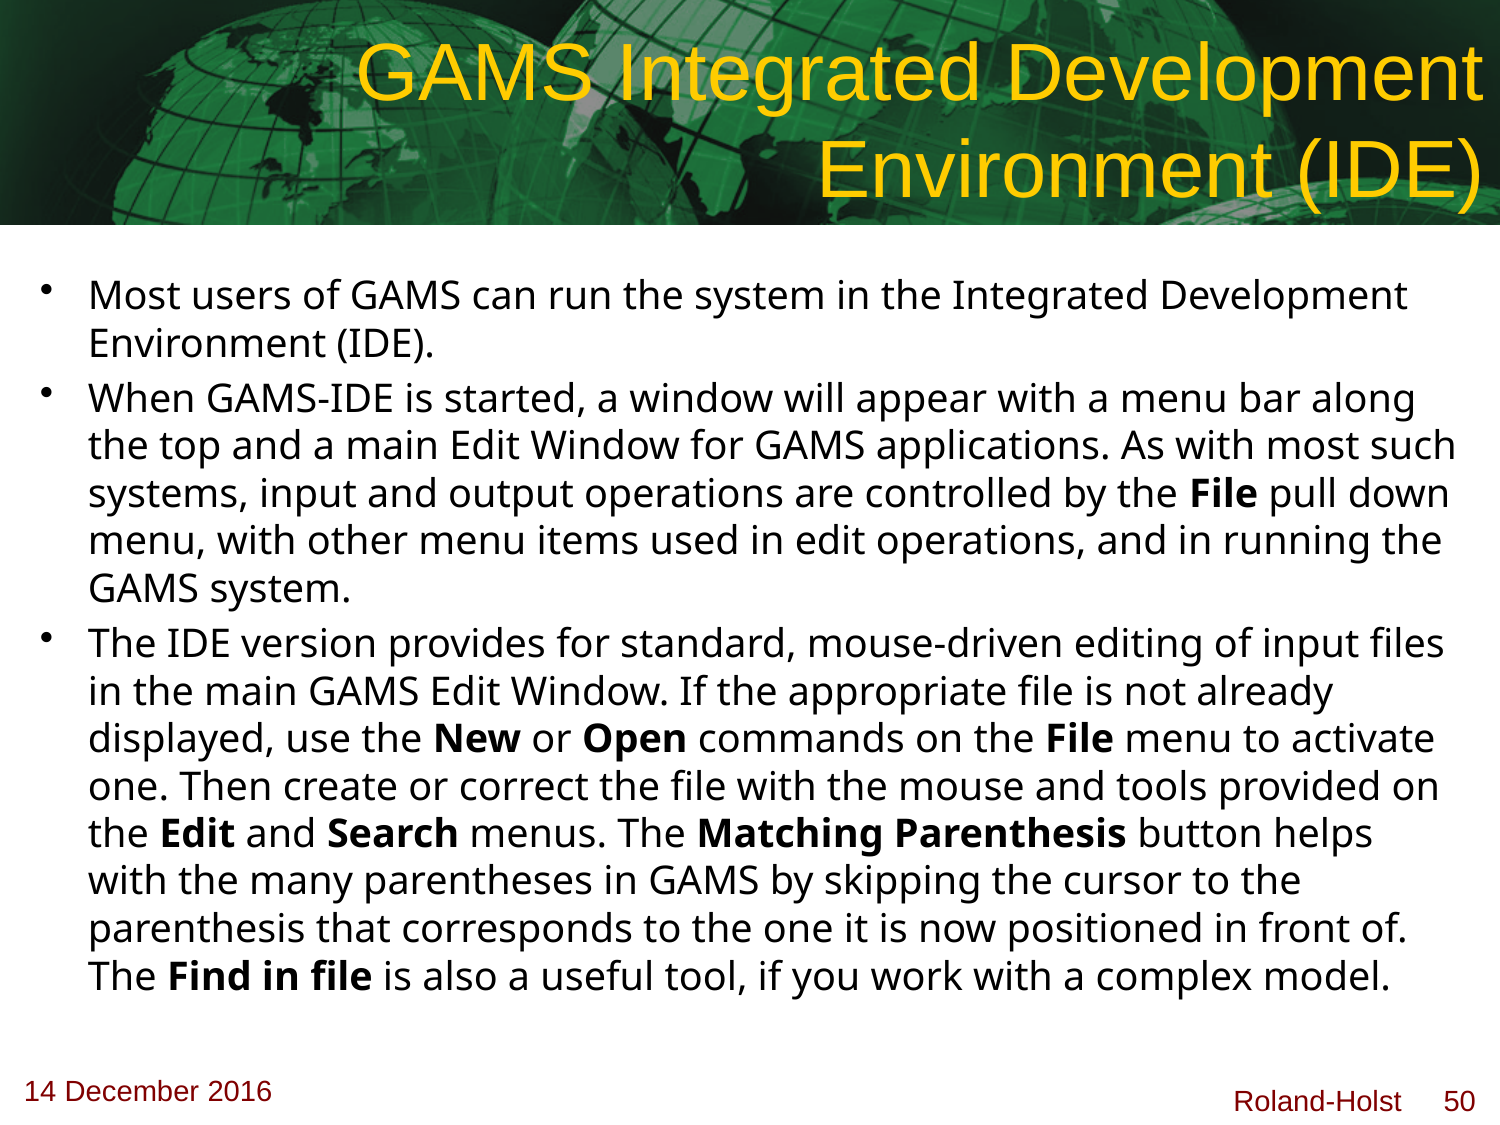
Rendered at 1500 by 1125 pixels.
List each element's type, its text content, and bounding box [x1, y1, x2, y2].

title GAMS Integrated Development Environment (IDE) [187, 22, 1500, 211]
list Most users of GAMS can run the system in the Integrated Development Environment (IDE). When GAMS-IDE is started, a window will appear with a menu bar along the top and a main Edit Window for GAMS applications. As with most such systems, input and output operations are controlled by the File pull down menu, with other menu items used in edit operations, and in running the GAMS system. The IDE version provides for standard, mouse-driven editing of input files in the main GAMS Edit Window. If the appropriate file is not already displayed, use the New or Open commands on the File menu to activate one. Then create or correct the file with the mouse and tools provided on the Edit and Search menus. The Matching Parenthesis button helps with the many parentheses in GAMS by skipping the cursor to the parenthesis that corresponds to the one it is now positioned in front of. The Find in file is also a useful tool, if you work with a complex model. [24, 262, 1475, 1063]
picture [0, 0, 1500, 225]
